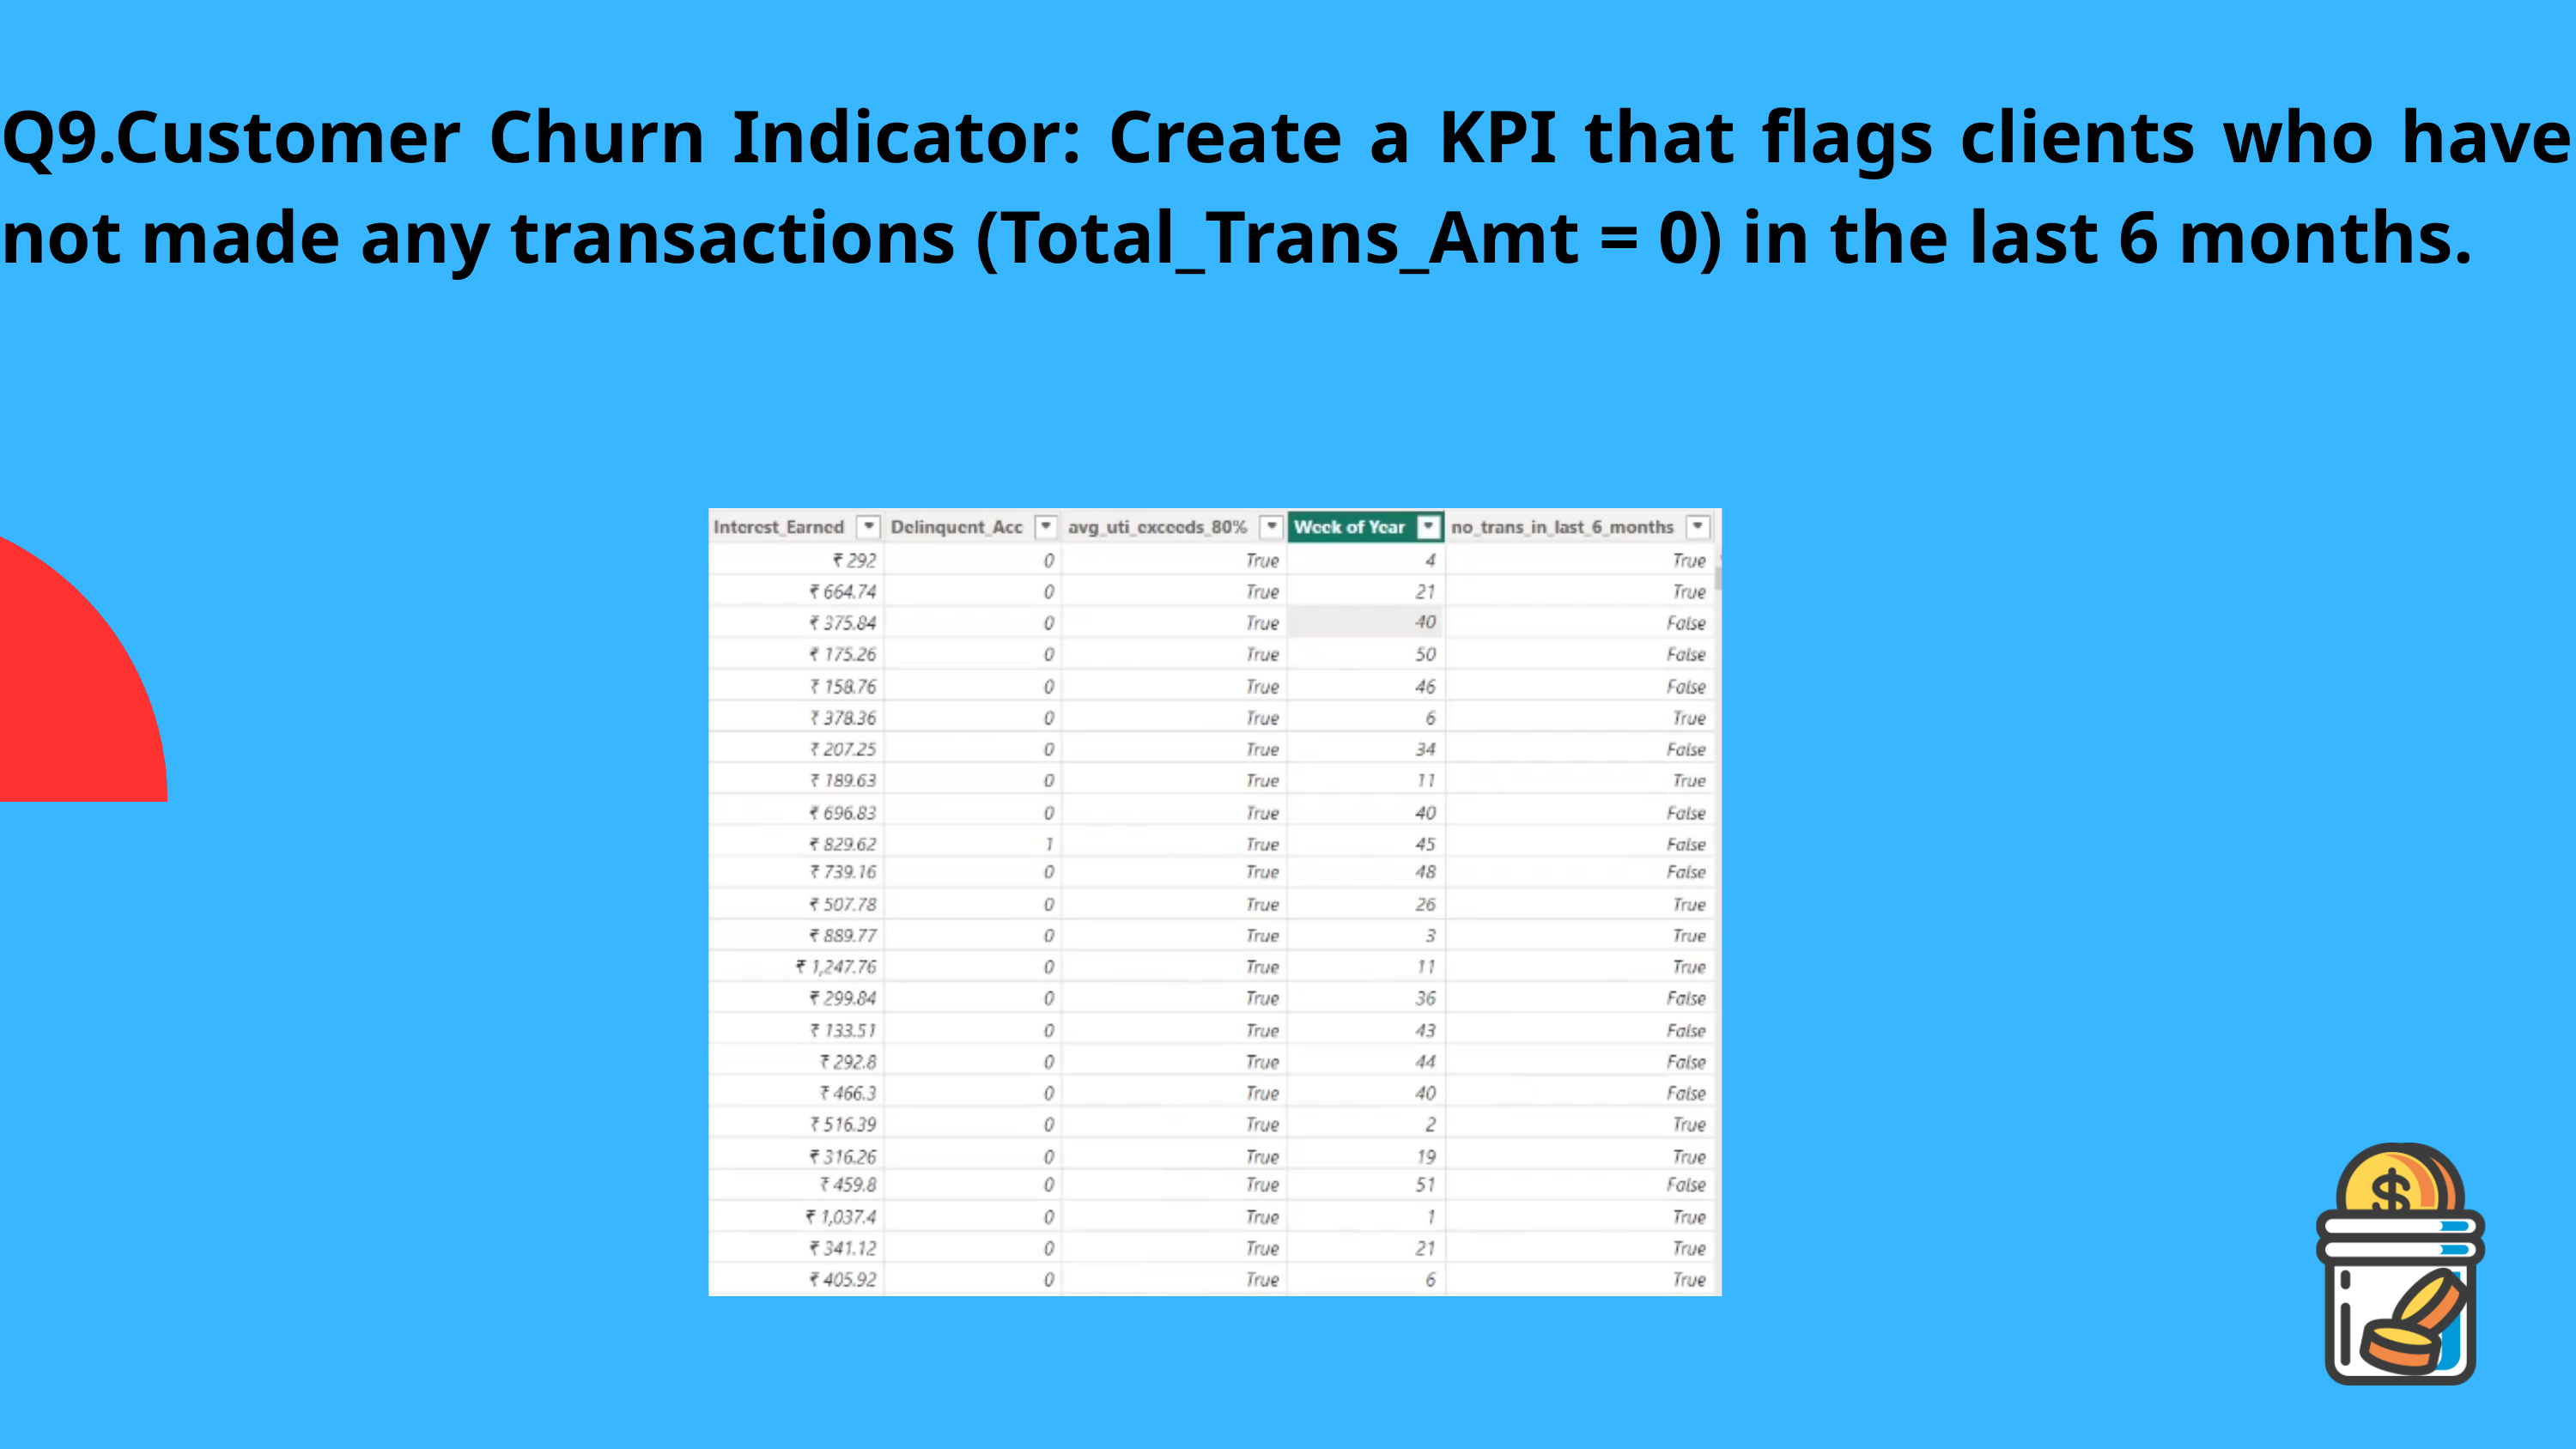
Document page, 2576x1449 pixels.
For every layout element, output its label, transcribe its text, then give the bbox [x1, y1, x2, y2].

text_box Q9.Customer Churn Indicator: Create a KPI that flags clients who have not made any transactions (Total_Trans_Amt = 0) in the last 6 months. [0, 76, 2576, 278]
text_box [2316, 1143, 2486, 1385]
text_box [0, 509, 168, 802]
text_box [708, 508, 1722, 1296]
